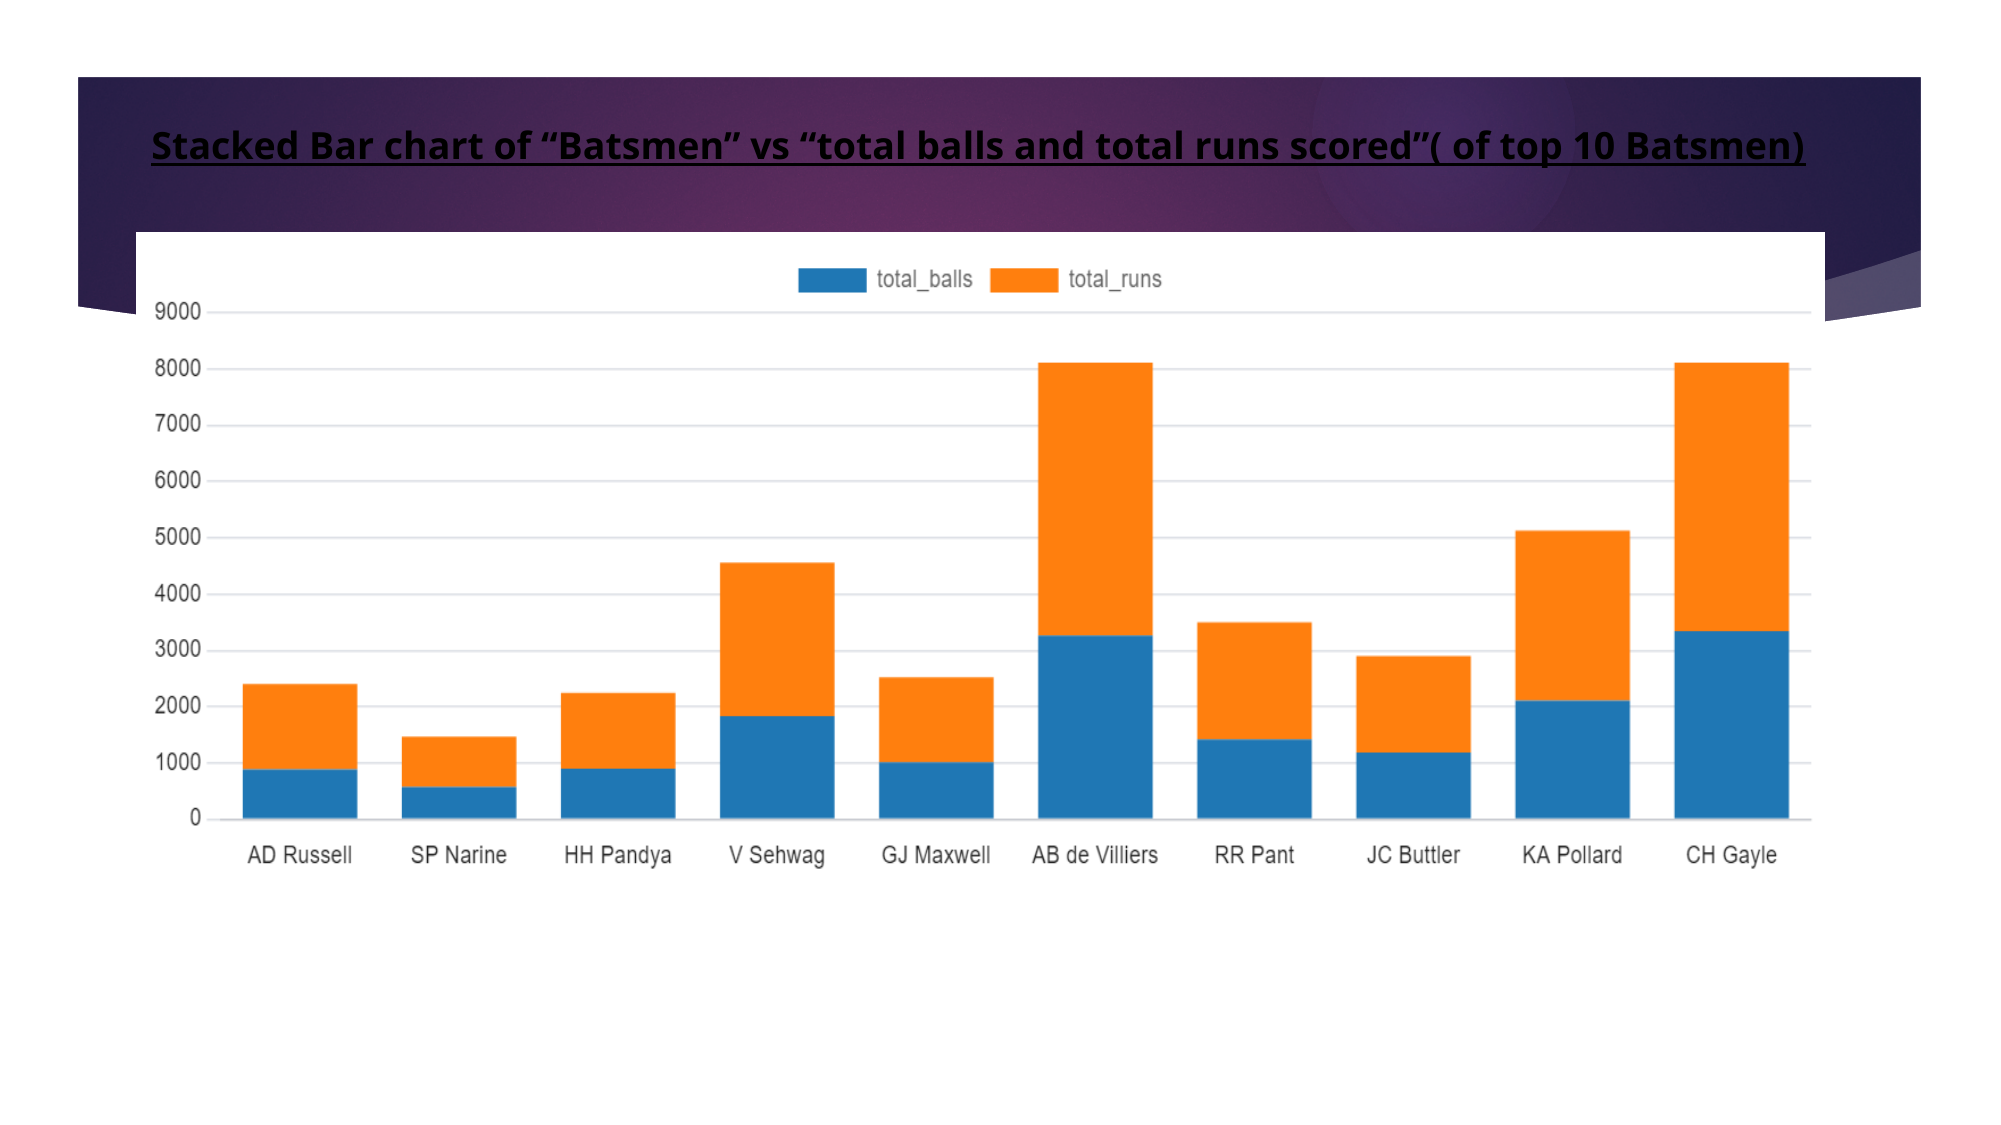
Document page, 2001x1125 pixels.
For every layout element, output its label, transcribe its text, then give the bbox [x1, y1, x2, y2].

text_box Stacked Bar chart of “Batsmen” vs “total balls and total runs scored”( of top 10 Batsmen) [136, 114, 1845, 265]
picture [136, 232, 1825, 893]
